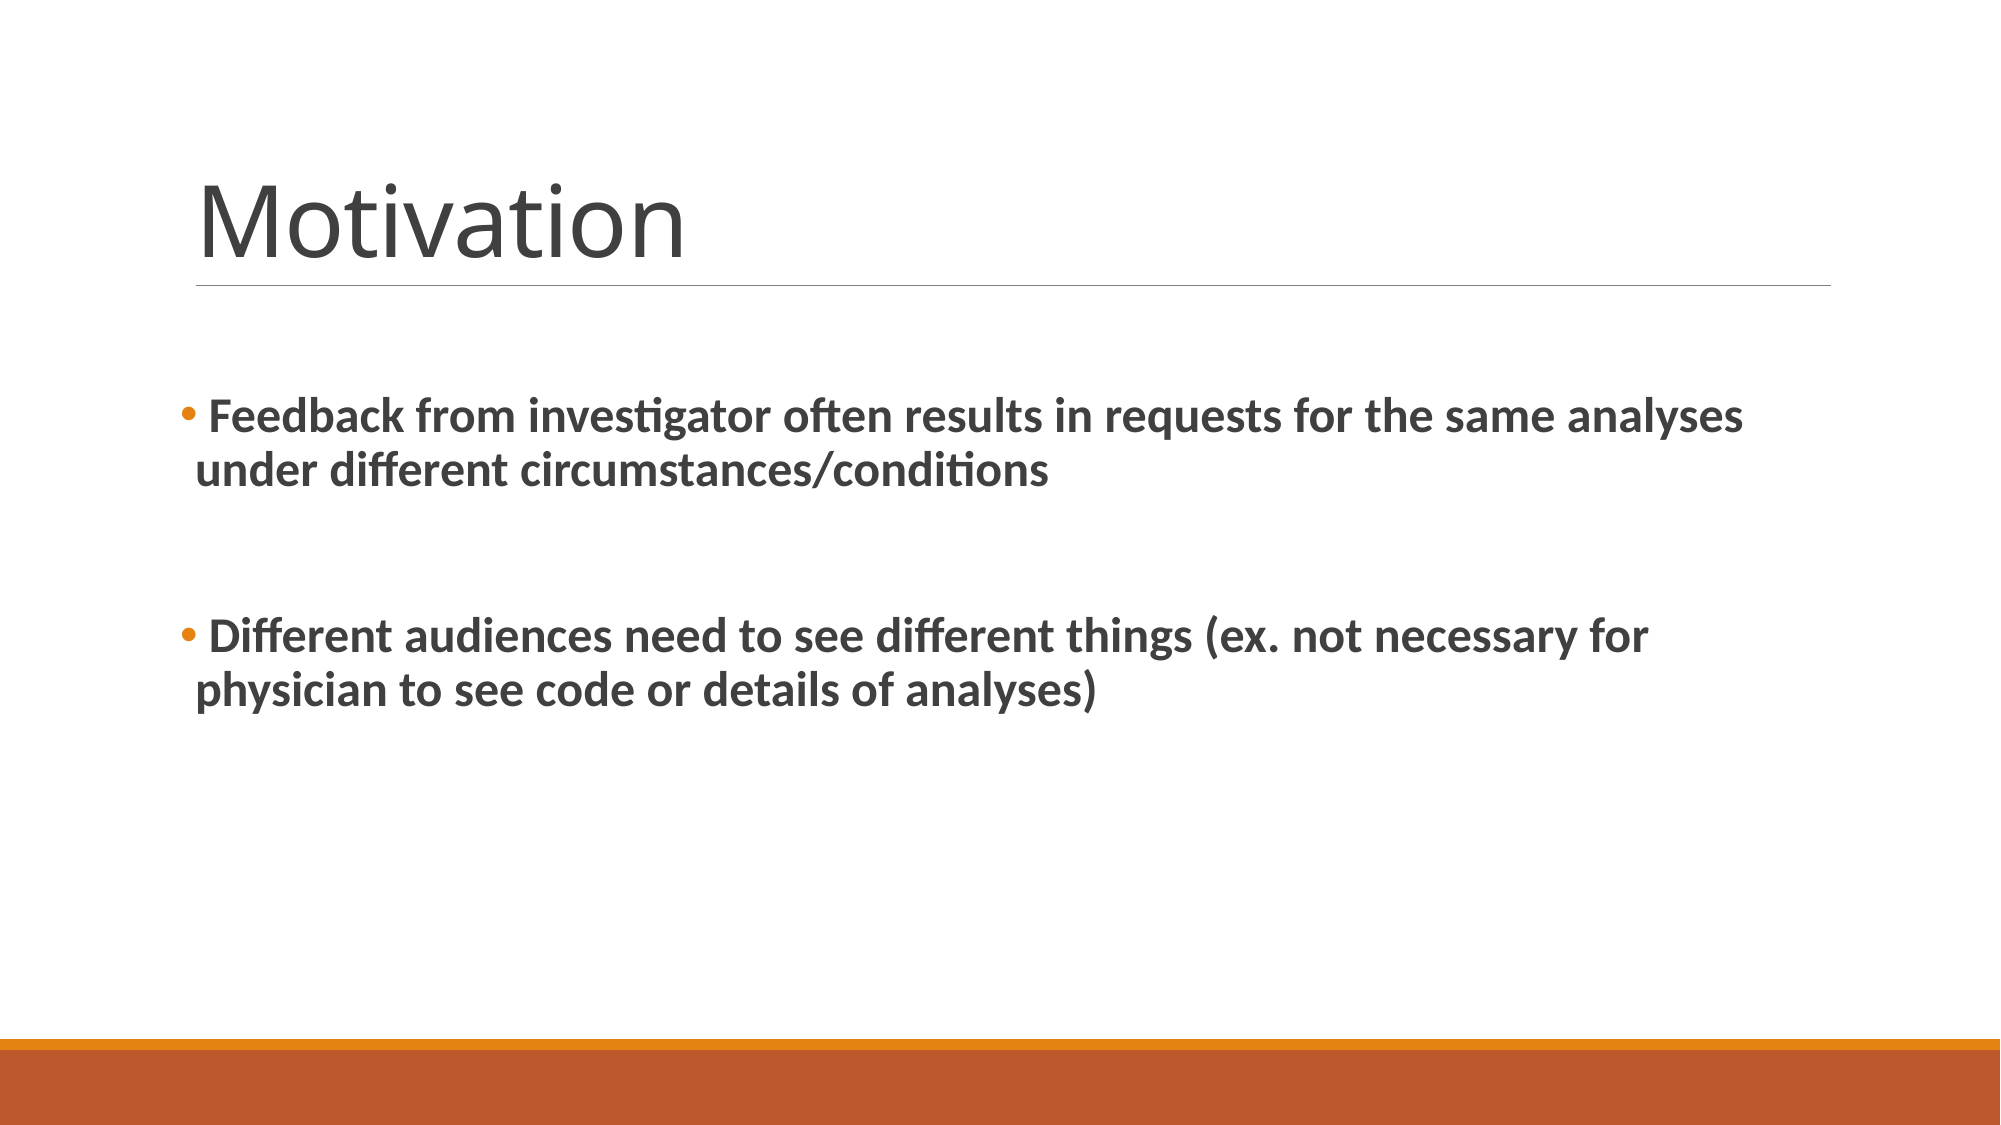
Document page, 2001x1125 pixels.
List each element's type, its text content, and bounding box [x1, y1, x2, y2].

list Feedback from investigator often results in requests for the same analyses under different circumstances/conditions Different audiences need to see different things (ex. not necessary for physician to see code or details of analyses) [180, 302, 1830, 963]
title Motivation [180, 47, 1830, 285]
